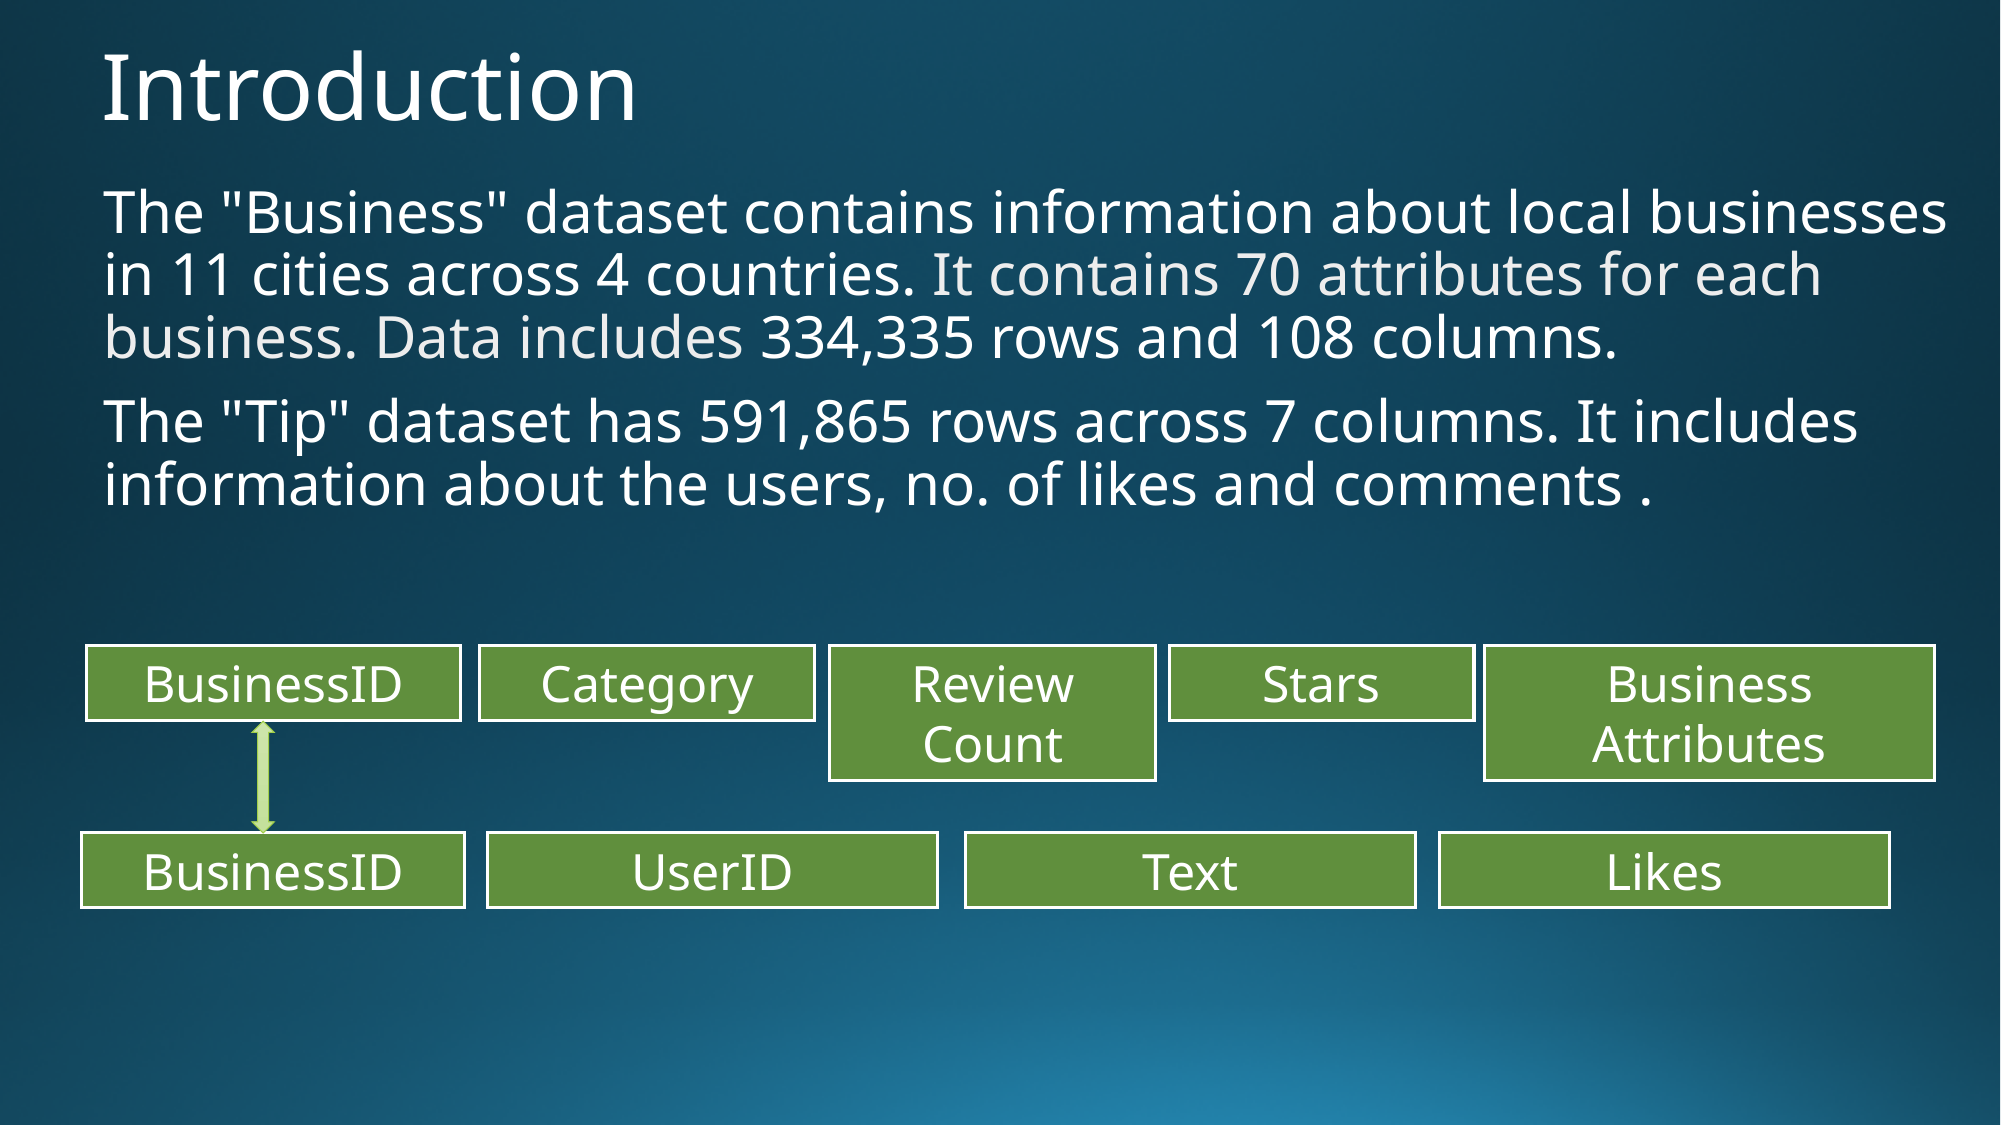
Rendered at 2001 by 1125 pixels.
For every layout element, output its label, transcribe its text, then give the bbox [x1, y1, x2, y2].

text_box Category [478, 644, 816, 722]
list The "Business" dataset contains information about local businesses in 11 cities across 4 countries. It contains 70 attributes for each business. Data includes 334,335 rows and 108 columns. The "Tip" dataset has 591,865 rows across 7 columns. It includes information about the users, no. of likes and comments . [89, 175, 1970, 1014]
text_box Business Attributes [1483, 644, 1936, 782]
text_box Likes [1438, 831, 1891, 909]
text_box UserID [486, 831, 939, 909]
text_box [250, 720, 276, 834]
text_box Text [964, 831, 1417, 909]
picture [0, 0, 2001, 1125]
text_box Stars [1168, 644, 1476, 722]
text_box BusinessID [80, 831, 466, 909]
text_box BusinessID [85, 644, 462, 722]
text_box Review Count [828, 644, 1157, 782]
title Introduction [86, 3, 1812, 179]
